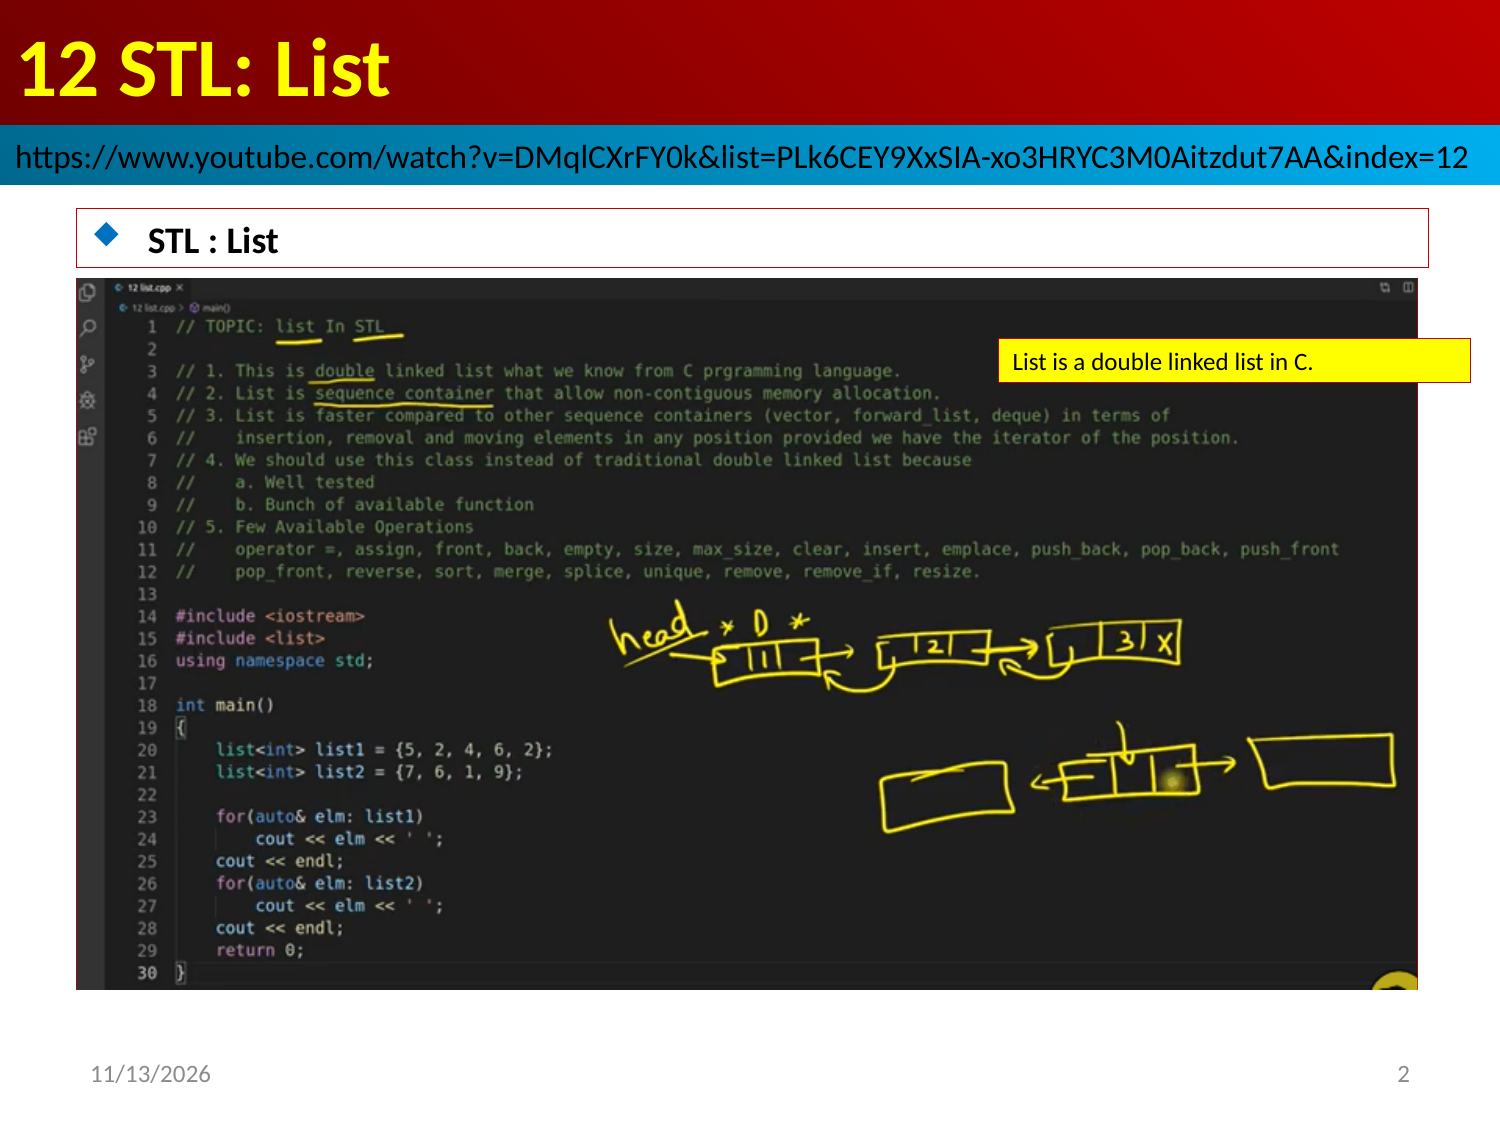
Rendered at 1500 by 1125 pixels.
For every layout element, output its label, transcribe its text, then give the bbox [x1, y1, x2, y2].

subtitle STL : List [76, 208, 1429, 268]
slide_number 2 [1074, 1042, 1425, 1103]
text_box List is a double linked list in C. [1421, 338, 1471, 383]
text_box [76, 278, 1418, 991]
text_box https://www.youtube.com/watch?v=DMqlCXrFY0k&list=PLk6CEY9XxSIA-xo3HRYC3M0Aitzdut7AA&index=12 [0, 125, 1500, 185]
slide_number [75, 1042, 425, 1103]
title 12 STL: List [0, 0, 1500, 125]
